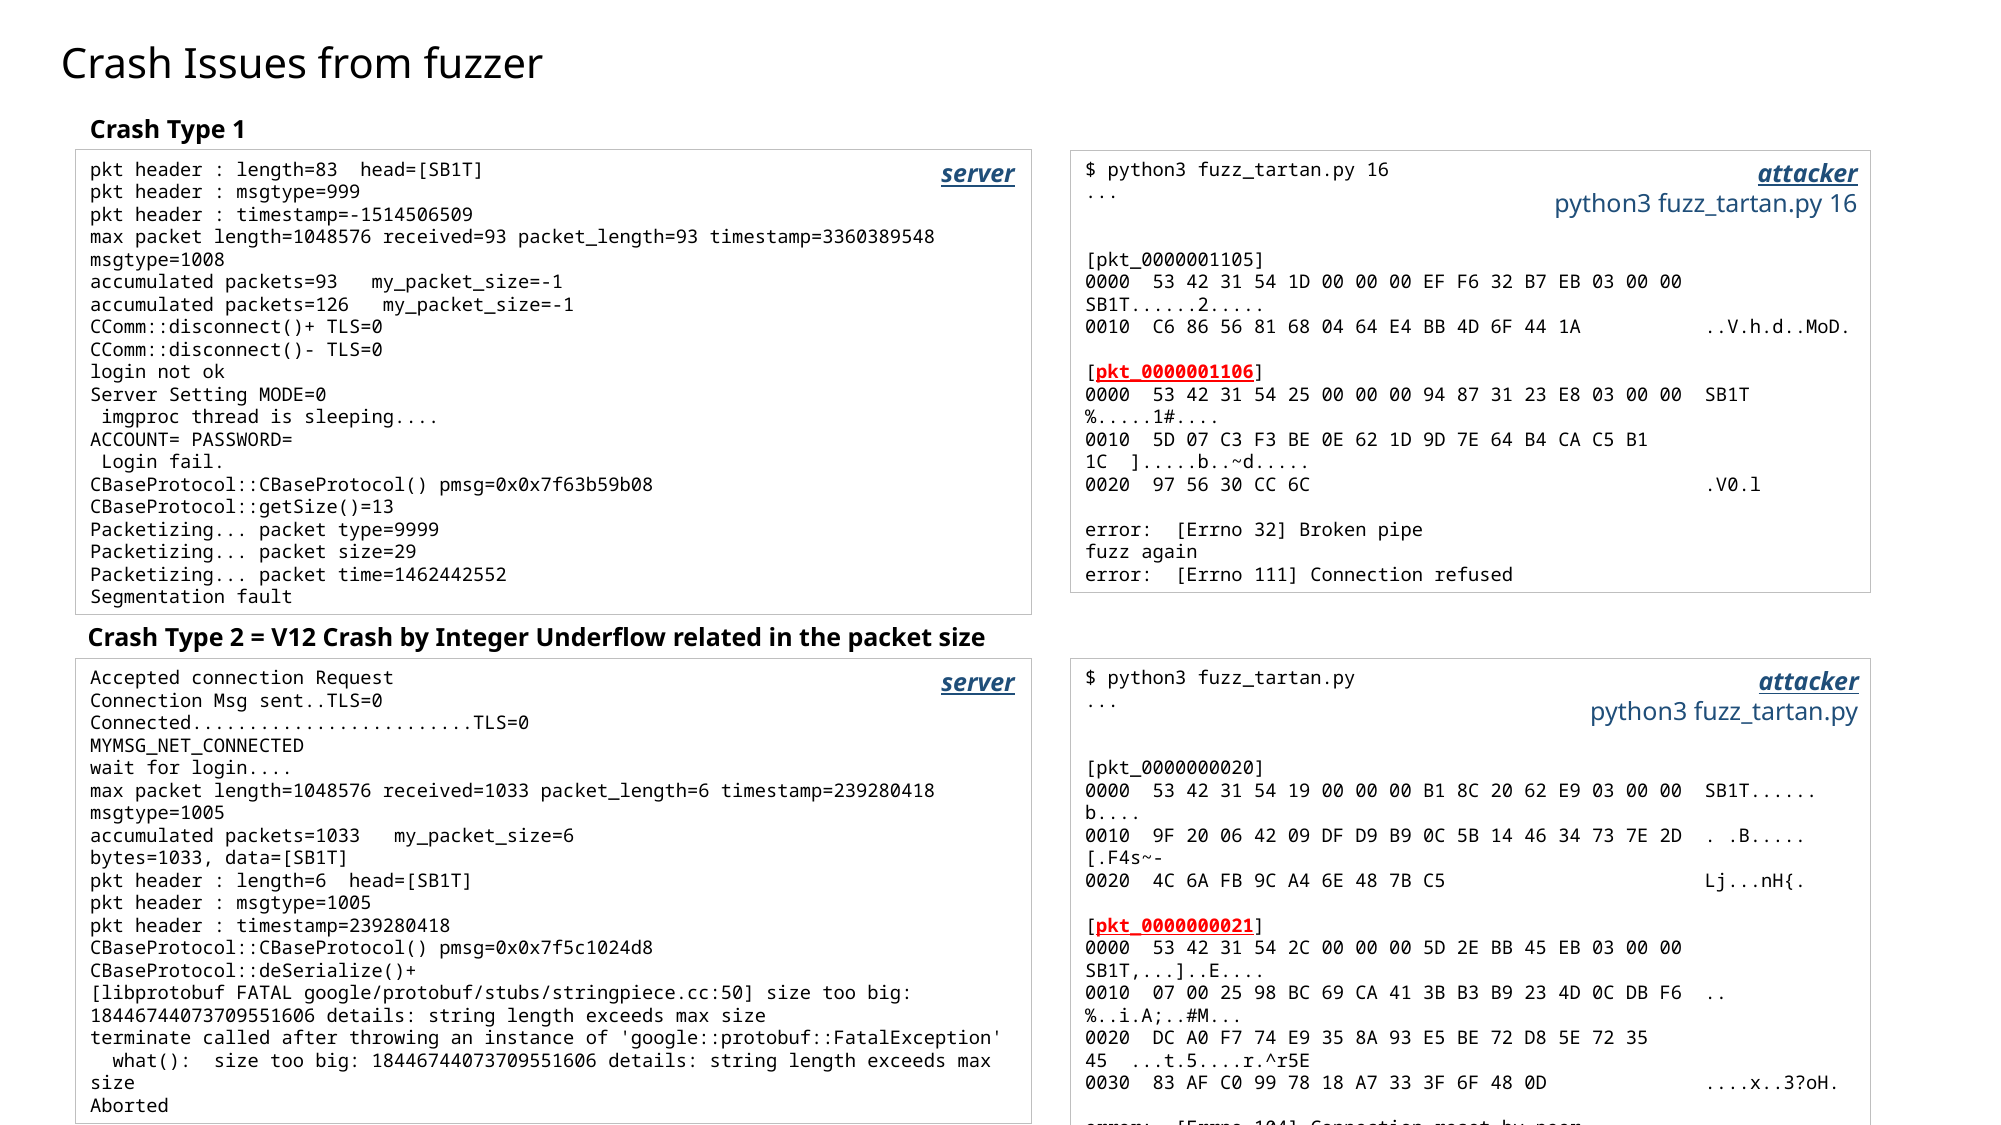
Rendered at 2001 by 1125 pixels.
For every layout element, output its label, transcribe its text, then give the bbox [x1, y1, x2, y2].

text_box $ python3 fuzz_tartan.py 16 ... [pkt_0000001105] 0000 53 42 31 54 1D 00 00 00 EF F6 32 B7 EB 03 00 00 SB1T......2..... 0010 C6 86 56 81 68 04 64 E4 BB 4D 6F 44 1A ..V.h.d..MoD. [pkt_0000001106] 0000 53 42 31 54 25 00 00 00 94 87 31 23 E8 03 00 00 SB1T%.....1#.... 0010 5D 07 C3 F3 BE 0E 62 1D 9D 7E 64 B4 CA C5 B1 1C ].....b..~d..... 0020 97 56 30 CC 6C .V0.l error: [Errno 32] Broken pipe fuzz again error: [Errno 111] Connection refused [1070, 150, 1871, 593]
text_box pkt header : length=83 head=[SB1T] pkt header : msgtype=999 pkt header : timestamp=-1514506509 max packet length=1048576 received=93 packet_length=93 timestamp=3360389548 msgtype=1008 accumulated packets=93 my_packet_size=-1 accumulated packets=126 my_packet_size=-1 CComm::disconnect()+ TLS=0 CComm::disconnect()- TLS=0 login not ok Server Setting MODE=0 imgproc thread is sleeping.... ACCOUNT= PASSWORD= Login fail. CBaseProtocol::CBaseProtocol() pmsg=0x0x7f63b59b08 CBaseProtocol::getSize()=13 Packetizing... packet type=9999 Packetizing... packet size=29 Packetizing... packet time=1462442552 Segmentation fault [75, 149, 1032, 615]
text_box Crash Type 1 [75, 105, 262, 151]
text_box Accepted connection Request Connection Msg sent..TLS=0 Connected.........................TLS=0 MYMSG_NET_CONNECTED wait for login.... max packet length=1048576 received=1033 packet_length=6 timestamp=239280418 msgtype=1005 accumulated packets=1033 my_packet_size=6 bytes=1033, data=[SB1T] pkt header : length=6 head=[SB1T] pkt header : msgtype=1005 pkt header : timestamp=239280418 CBaseProtocol::CBaseProtocol() pmsg=0x0x7f5c1024d8 CBaseProtocol::deSerialize()+ [libprotobuf FATAL google/protobuf/stubs/stringpiece.cc:50] size too big: 18446744073709551606 details: string length exceeds max size terminate called after throwing an instance of 'google::protobuf::FatalException' what(): size too big: 18446744073709551606 details: string length exceeds max size Aborted [75, 658, 1032, 1124]
text_box Crash Type 2 = V12 Crash by Integer Underflow related in the packet size [72, 614, 1002, 659]
text_box Crash Issues from fuzzer [46, 29, 1047, 95]
text_box $ python3 fuzz_tartan.py ... [pkt_0000000020] 0000 53 42 31 54 19 00 00 00 B1 8C 20 62 E9 03 00 00 SB1T...... b.... 0010 9F 20 06 42 09 DF D9 B9 0C 5B 14 46 34 73 7E 2D . .B.....[.F4s~- 0020 4C 6A FB 9C A4 6E 48 7B C5 Lj...nH{. [pkt_0000000021] 0000 53 42 31 54 2C 00 00 00 5D 2E BB 45 EB 03 00 00 SB1T,...]..E.... 0010 07 00 25 98 BC 69 CA 41 3B B3 B9 23 4D 0C DB F6 ..%..i.A;..#M... 0020 DC A0 F7 74 E9 35 8A 93 E5 BE 72 D8 5E 72 35 45 ...t.5....r.^r5E 0030 83 AF C0 99 78 18 A7 33 3F 6F 48 0D ....x..3?oH. error: [Errno 104] Connection reset by peer fuzz again error: [Errno 111] Connection refused [1070, 658, 1871, 1125]
